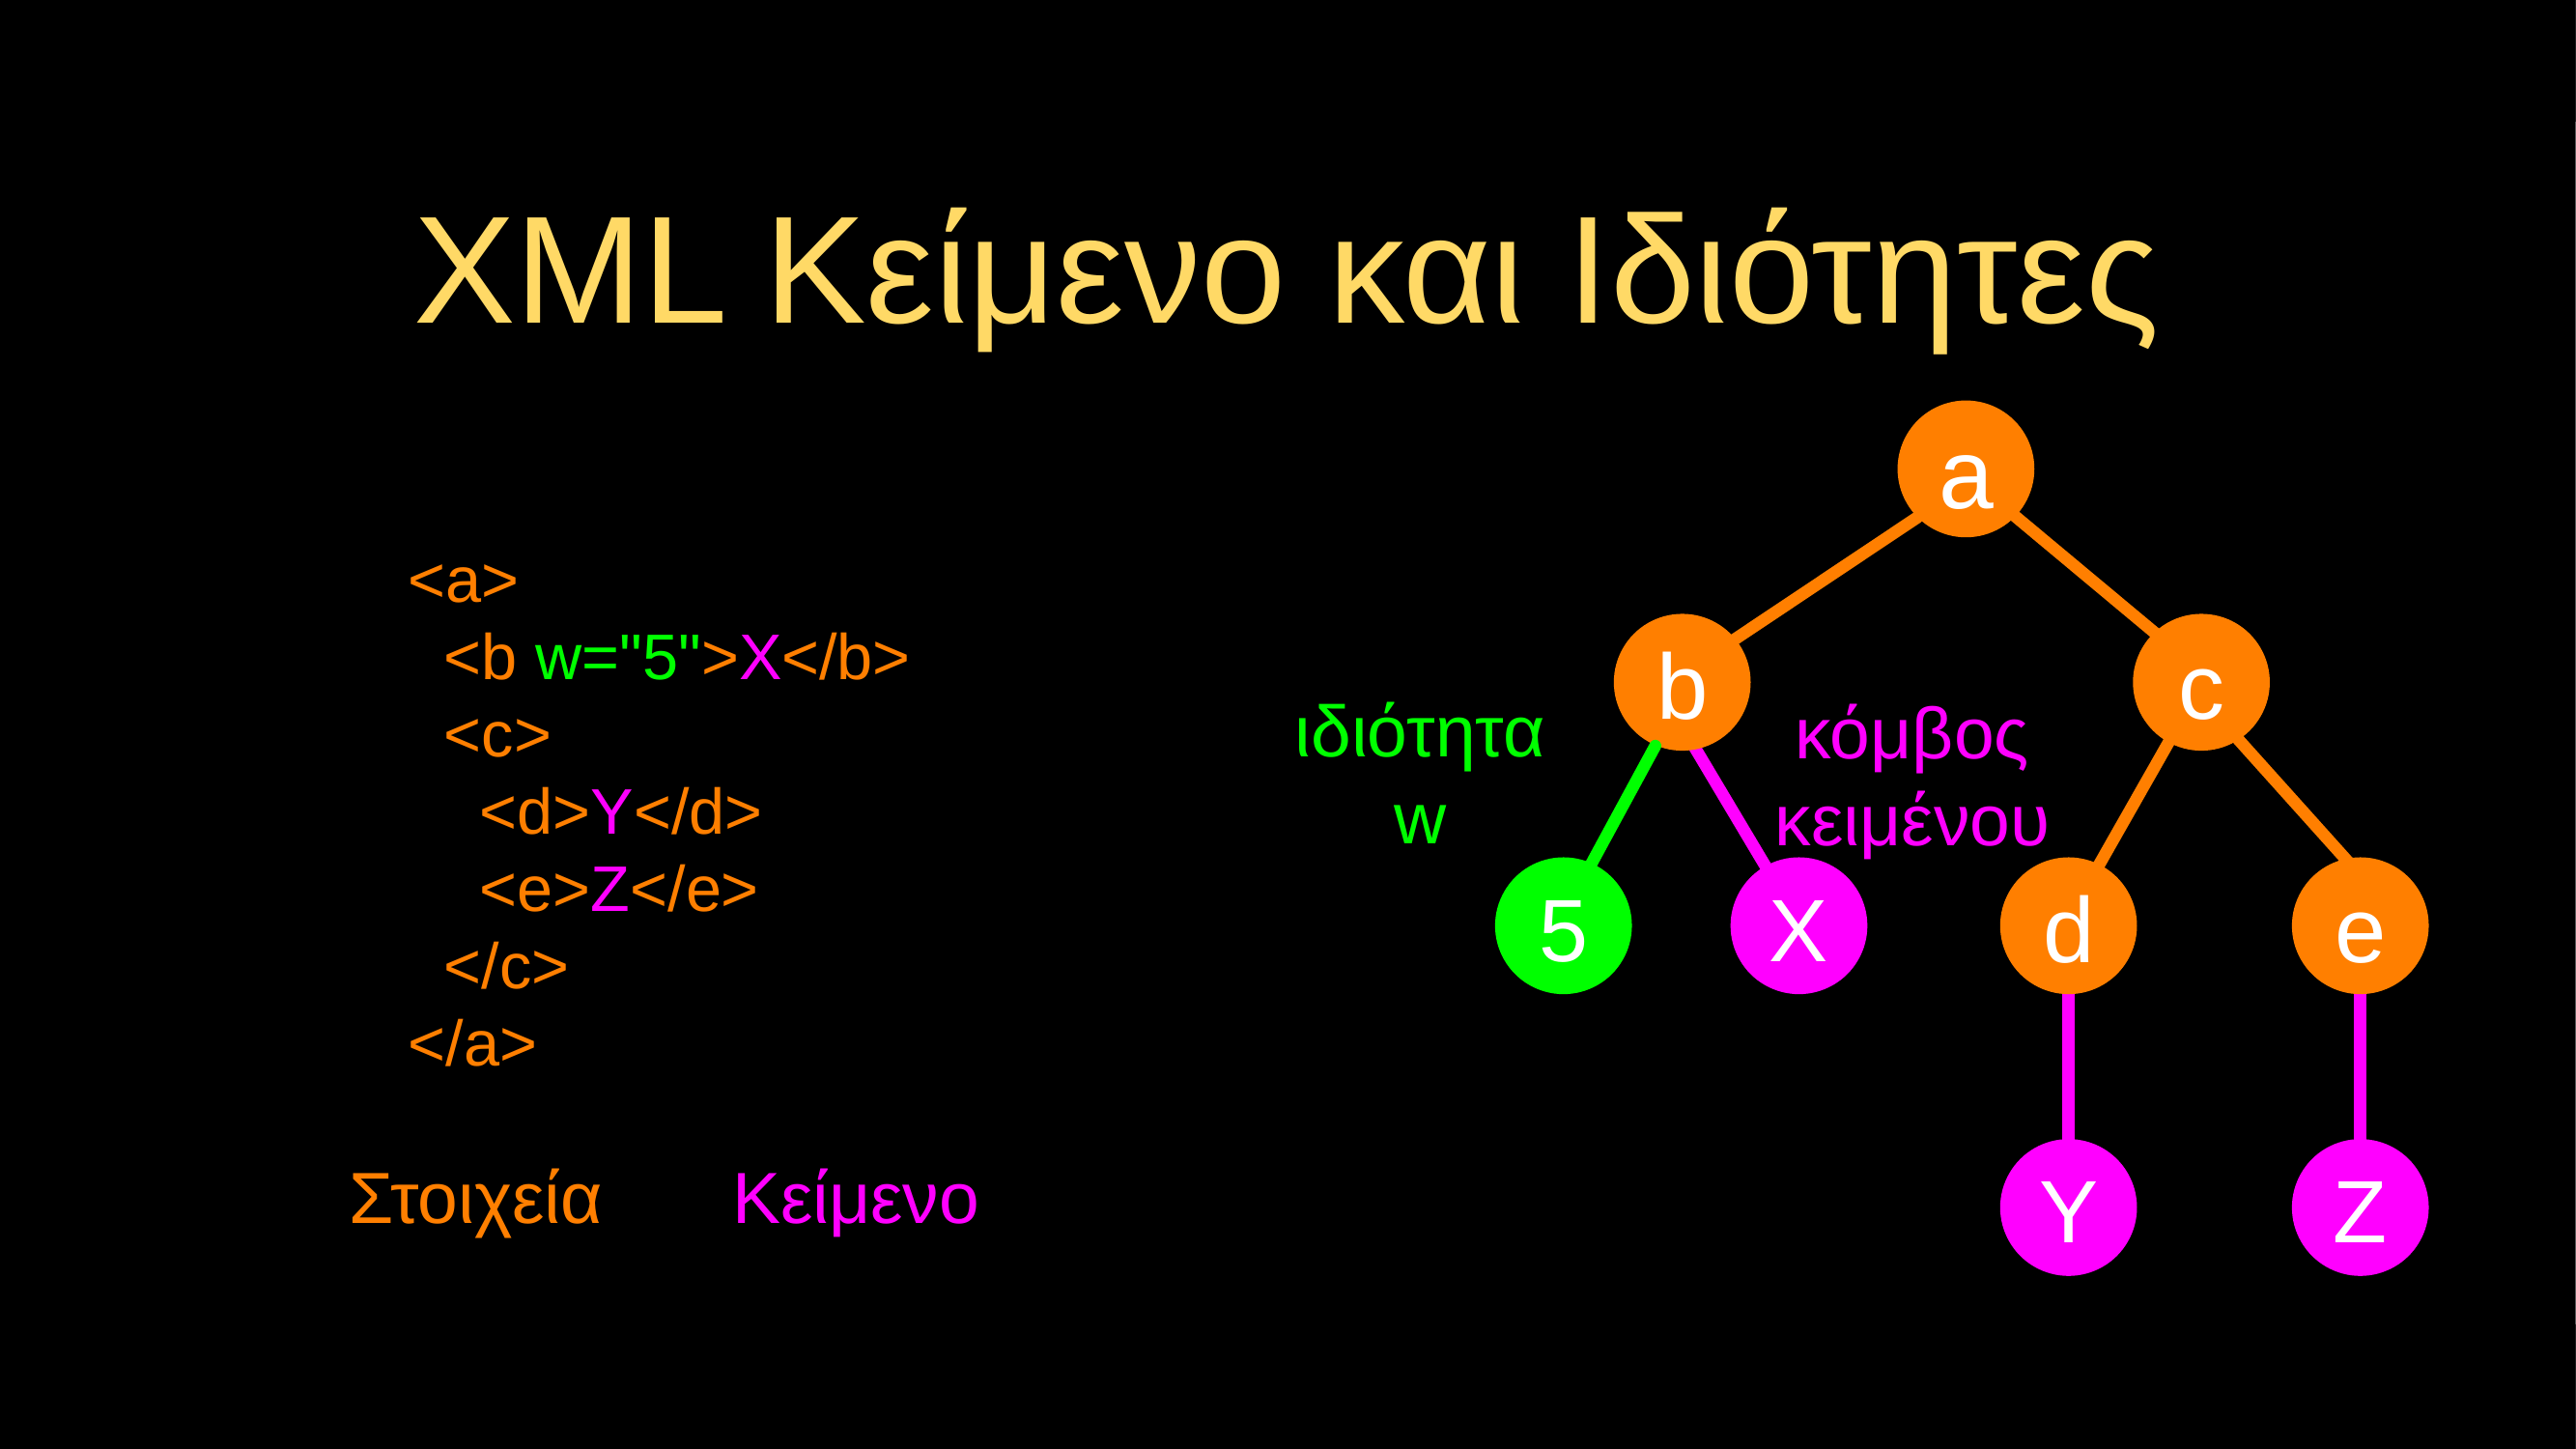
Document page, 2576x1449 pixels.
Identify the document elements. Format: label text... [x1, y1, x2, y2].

text_box X [1730, 864, 1868, 995]
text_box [2087, 730, 2176, 885]
text_box c [2133, 613, 2270, 752]
title XML Κείμενο και Ιδιότητες [183, 121, 2391, 403]
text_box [1682, 725, 1771, 875]
text_box d [1999, 857, 2137, 995]
text_box 5 [1494, 857, 1632, 995]
text_box <a> <b w="5">X</b> <c> <d>Y</d> <e>Z</e> </c> </a> [408, 500, 991, 1116]
text_box ιδιότητα w [1288, 681, 1553, 863]
text_box Κείμενο [722, 1145, 991, 1244]
text_box Z [2291, 1139, 2429, 1276]
text_box a [1897, 400, 2035, 538]
text_box Στοιχεία [307, 1145, 645, 1244]
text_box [2000, 504, 2168, 644]
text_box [2226, 726, 2350, 864]
text_box b [1613, 613, 1751, 751]
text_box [1589, 745, 1656, 868]
text_box κόμβος κειμένου [1771, 682, 2053, 864]
text_box Y [1999, 1139, 2137, 1276]
text_box e [2291, 857, 2429, 995]
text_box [1712, 517, 1918, 655]
